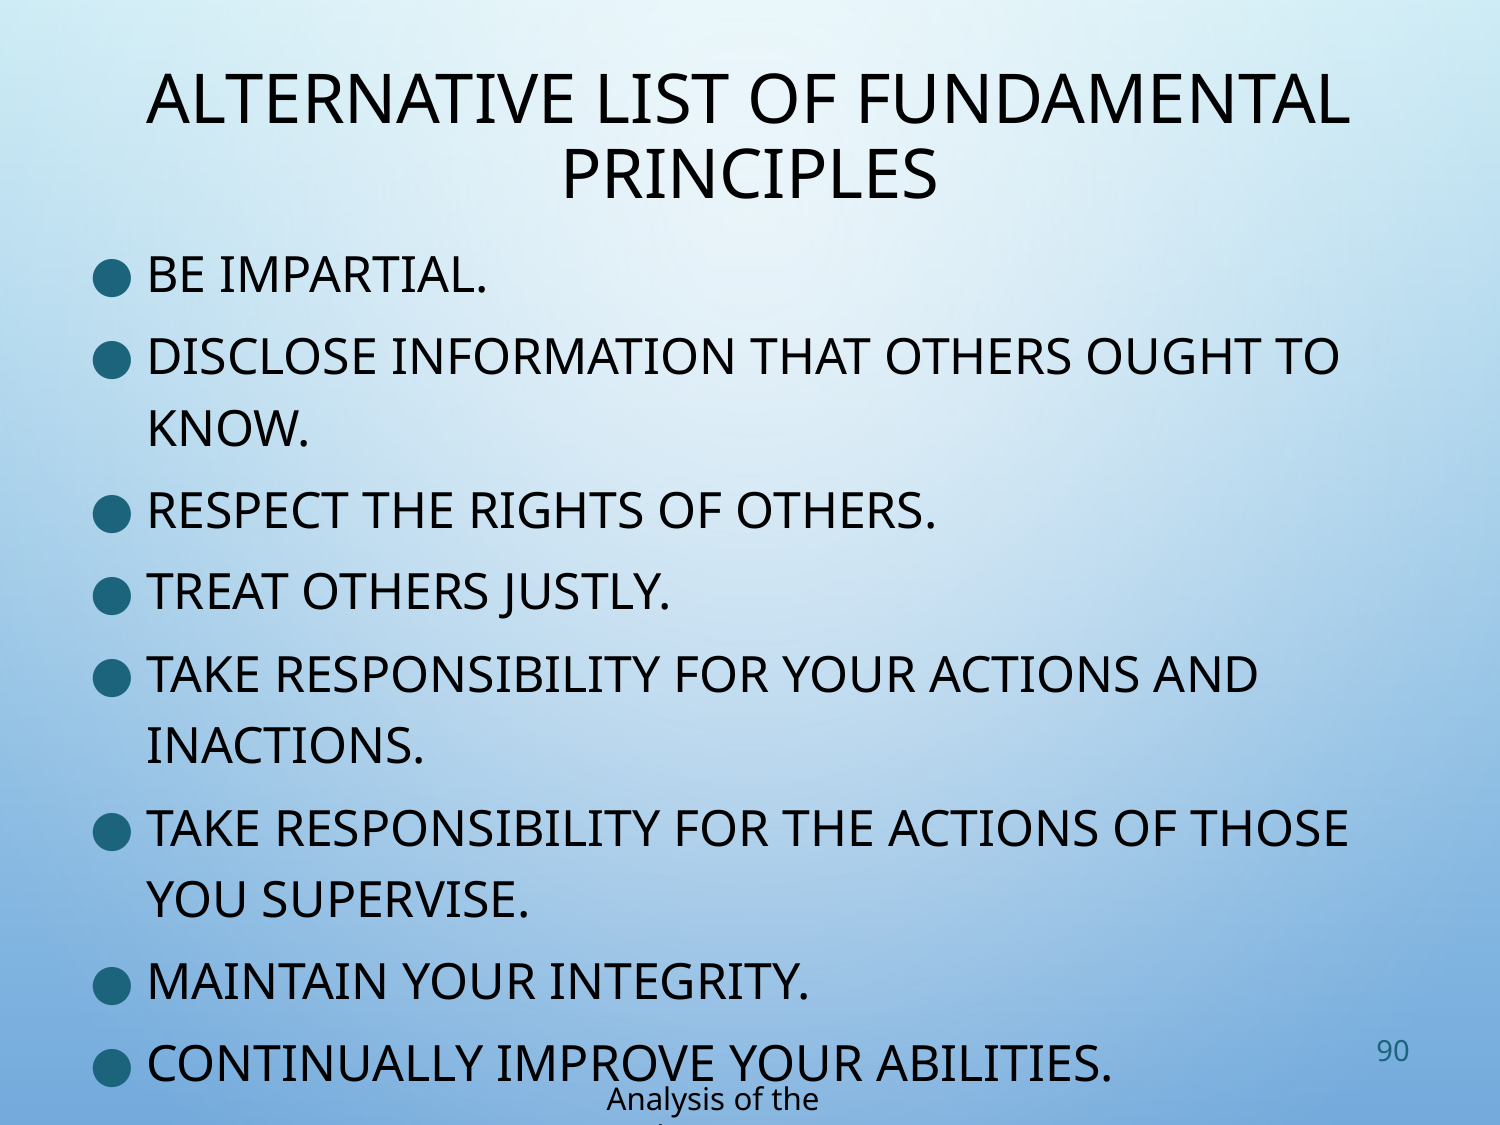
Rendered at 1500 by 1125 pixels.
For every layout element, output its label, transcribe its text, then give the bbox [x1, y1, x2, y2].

title Alternative List of Fundamental Principles [75, 45, 1425, 222]
slide_number 90 [1074, 1024, 1425, 1103]
slide_number 31 [0, 0, 1500, 395]
text_box Analysis of the Code [591, 1071, 909, 1125]
list Be impartial. Disclose information that others ought to know. Respect the rights of others. Treat others justly. Take responsibility for your actions and inactions. Take responsibility for the actions of those you supervise. Maintain your integrity. Continually improve your abilities. Share your knowledge, expertise, and values. [75, 222, 1425, 966]
